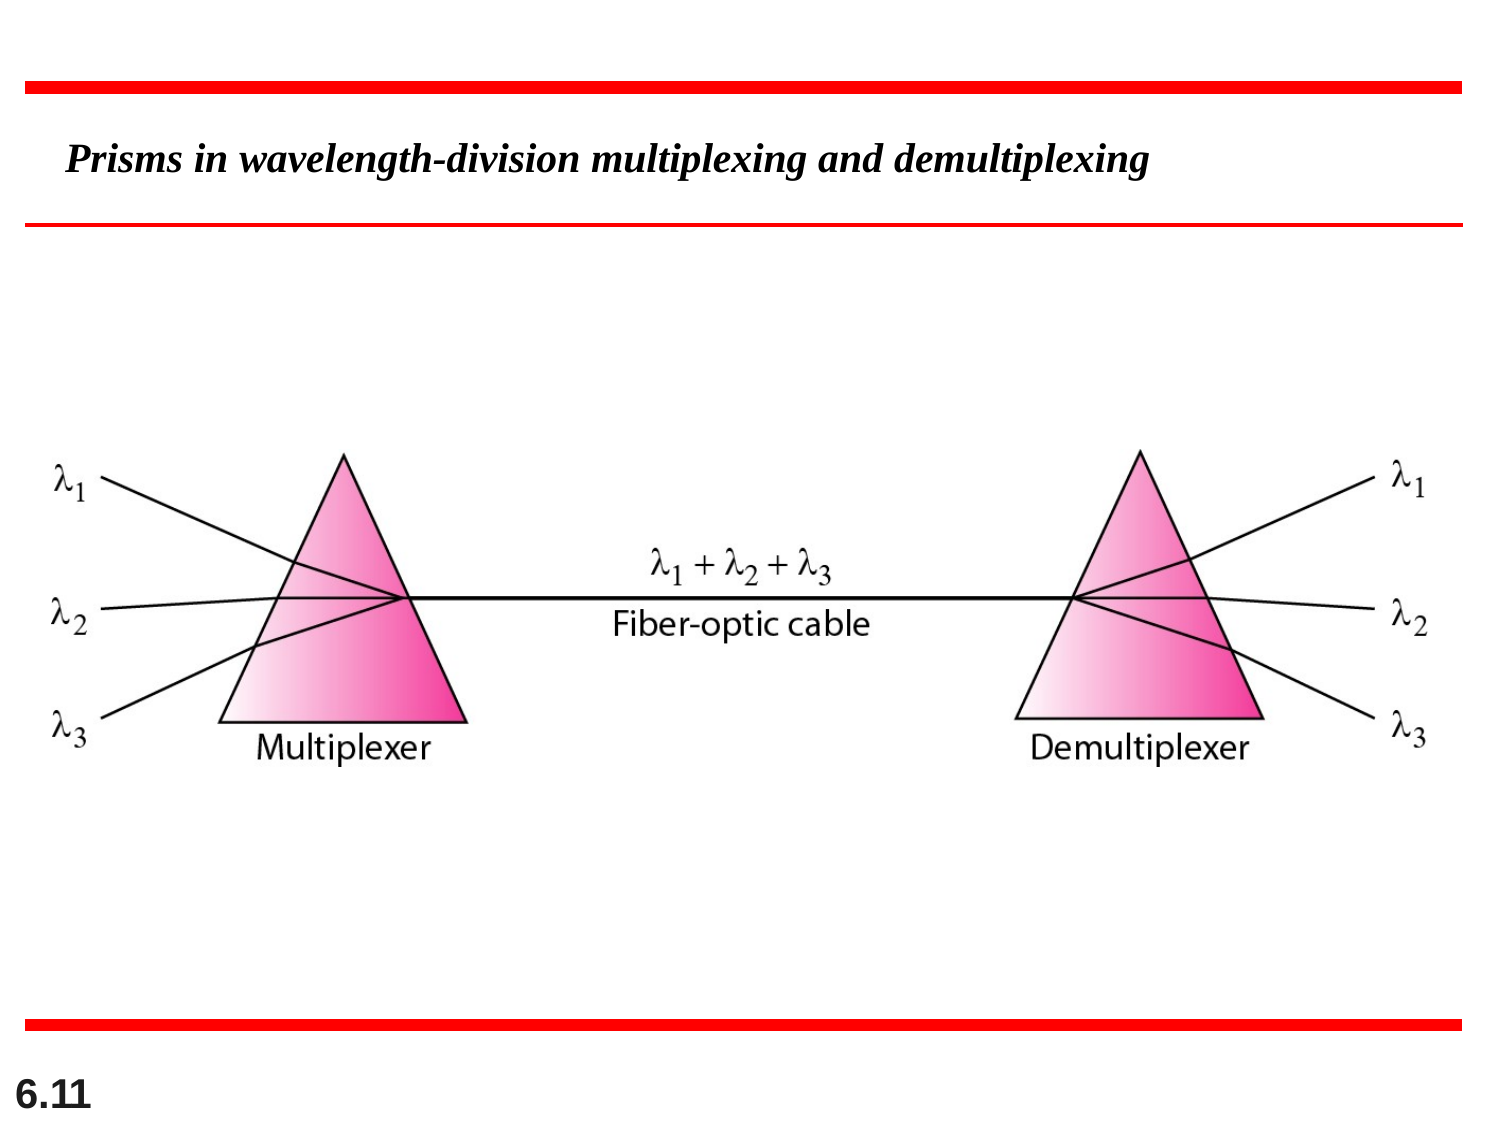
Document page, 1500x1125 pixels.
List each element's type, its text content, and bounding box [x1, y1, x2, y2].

picture [50, 449, 1428, 767]
text_box 6.11 [12, 1064, 94, 1117]
title Prisms in wavelength-division multiplexing and demultiplexing [62, 128, 1153, 320]
